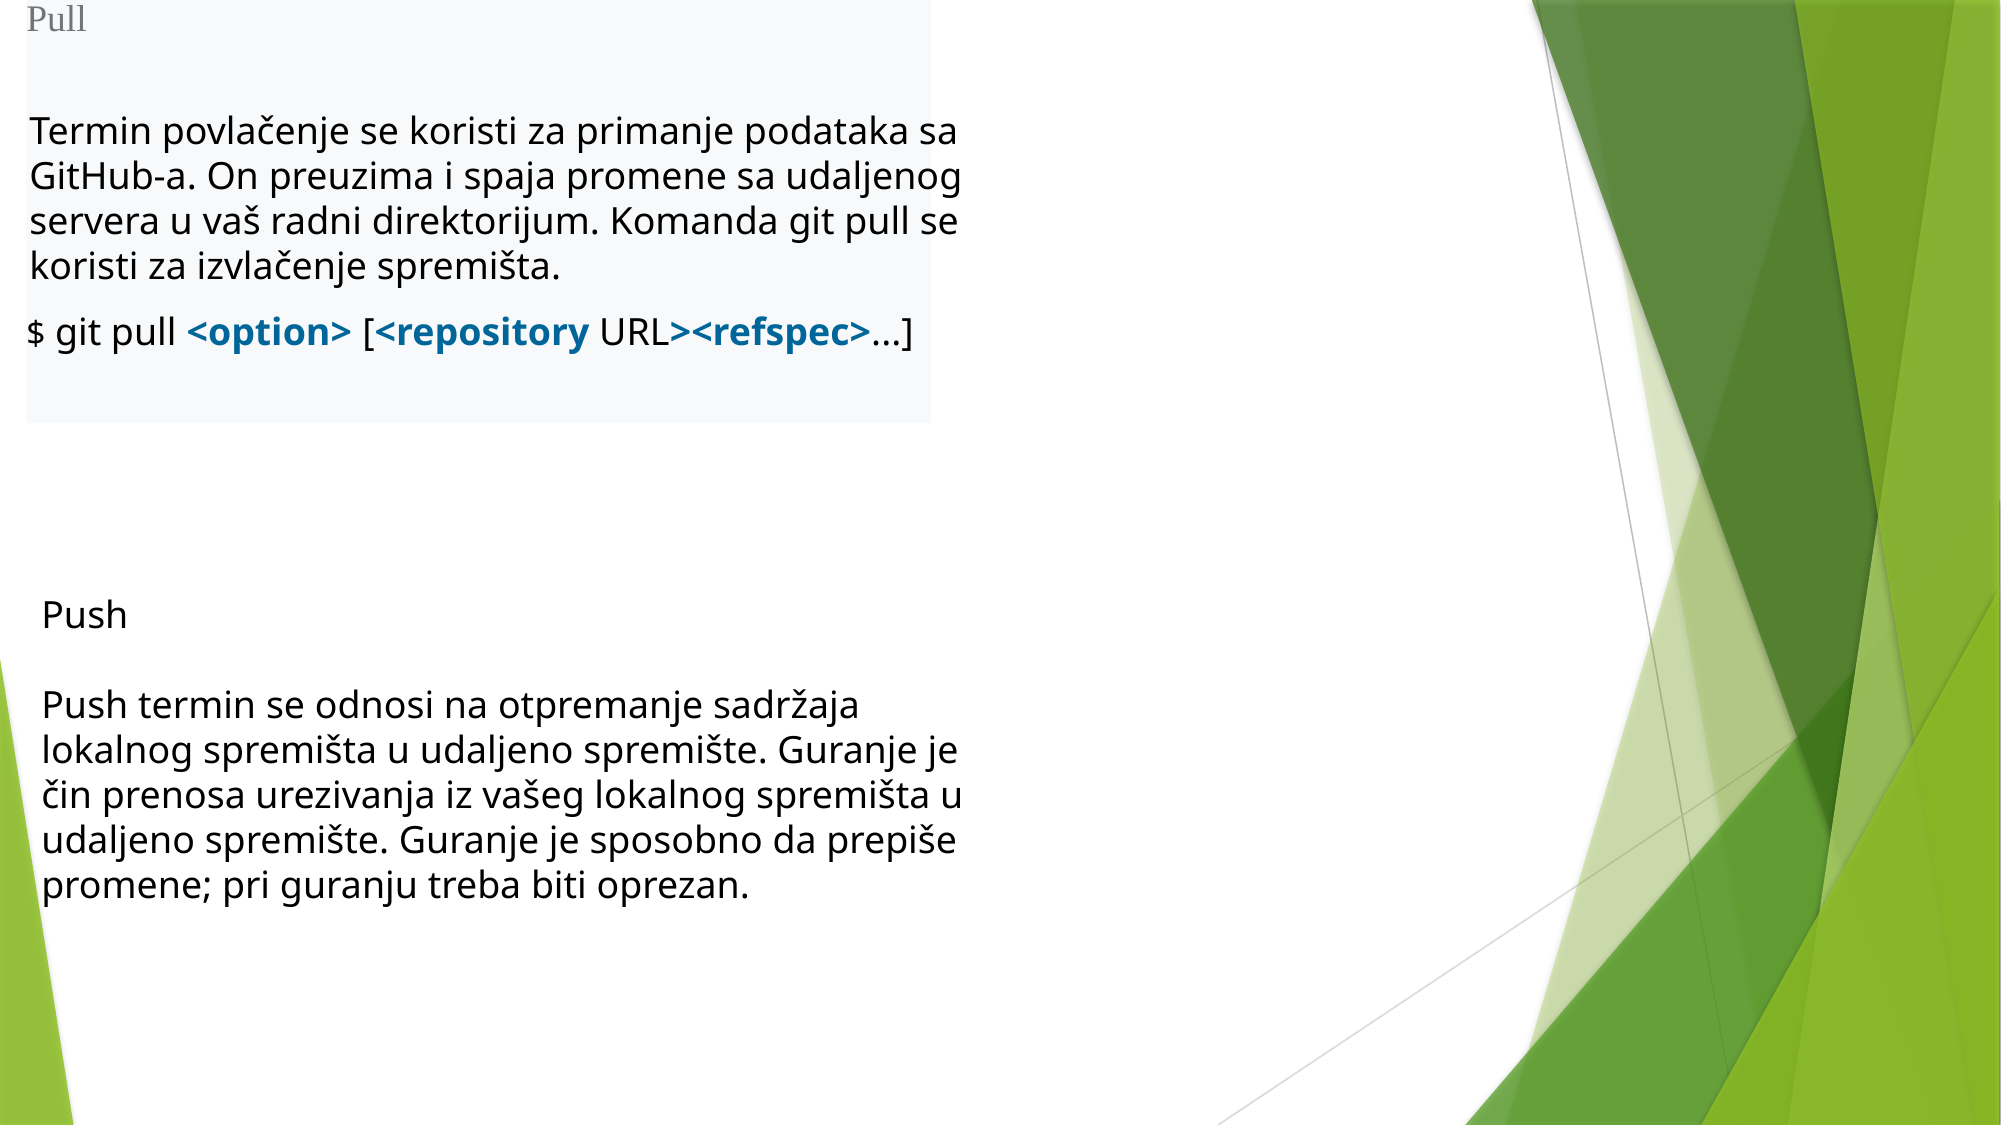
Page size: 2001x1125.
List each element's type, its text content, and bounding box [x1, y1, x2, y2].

text_box Pull $ git pull <option> [<repository URL><refspec>...] [26, 0, 931, 99]
text_box Termin povlačenje se koristi za primanje podataka sa GitHub-a. On preuzima i spaja promene sa udaljenog servera u vaš radni direktorijum. Komanda git pull se koristi za izvlačenje spremišta. [14, 99, 1016, 340]
text_box Push Push termin se odnosi na otpremanje sadržaja lokalnog spremišta u udaljeno spremište. Guranje je čin prenosa urezivanja iz vašeg lokalnog spremišta u udaljeno spremište. Guranje je sposobno da prepiše promene; pri guranju treba biti oprezan. [26, 583, 1028, 913]
text_box Pull $ git pull <option> [<repository URL><refspec>...] [26, 340, 931, 424]
